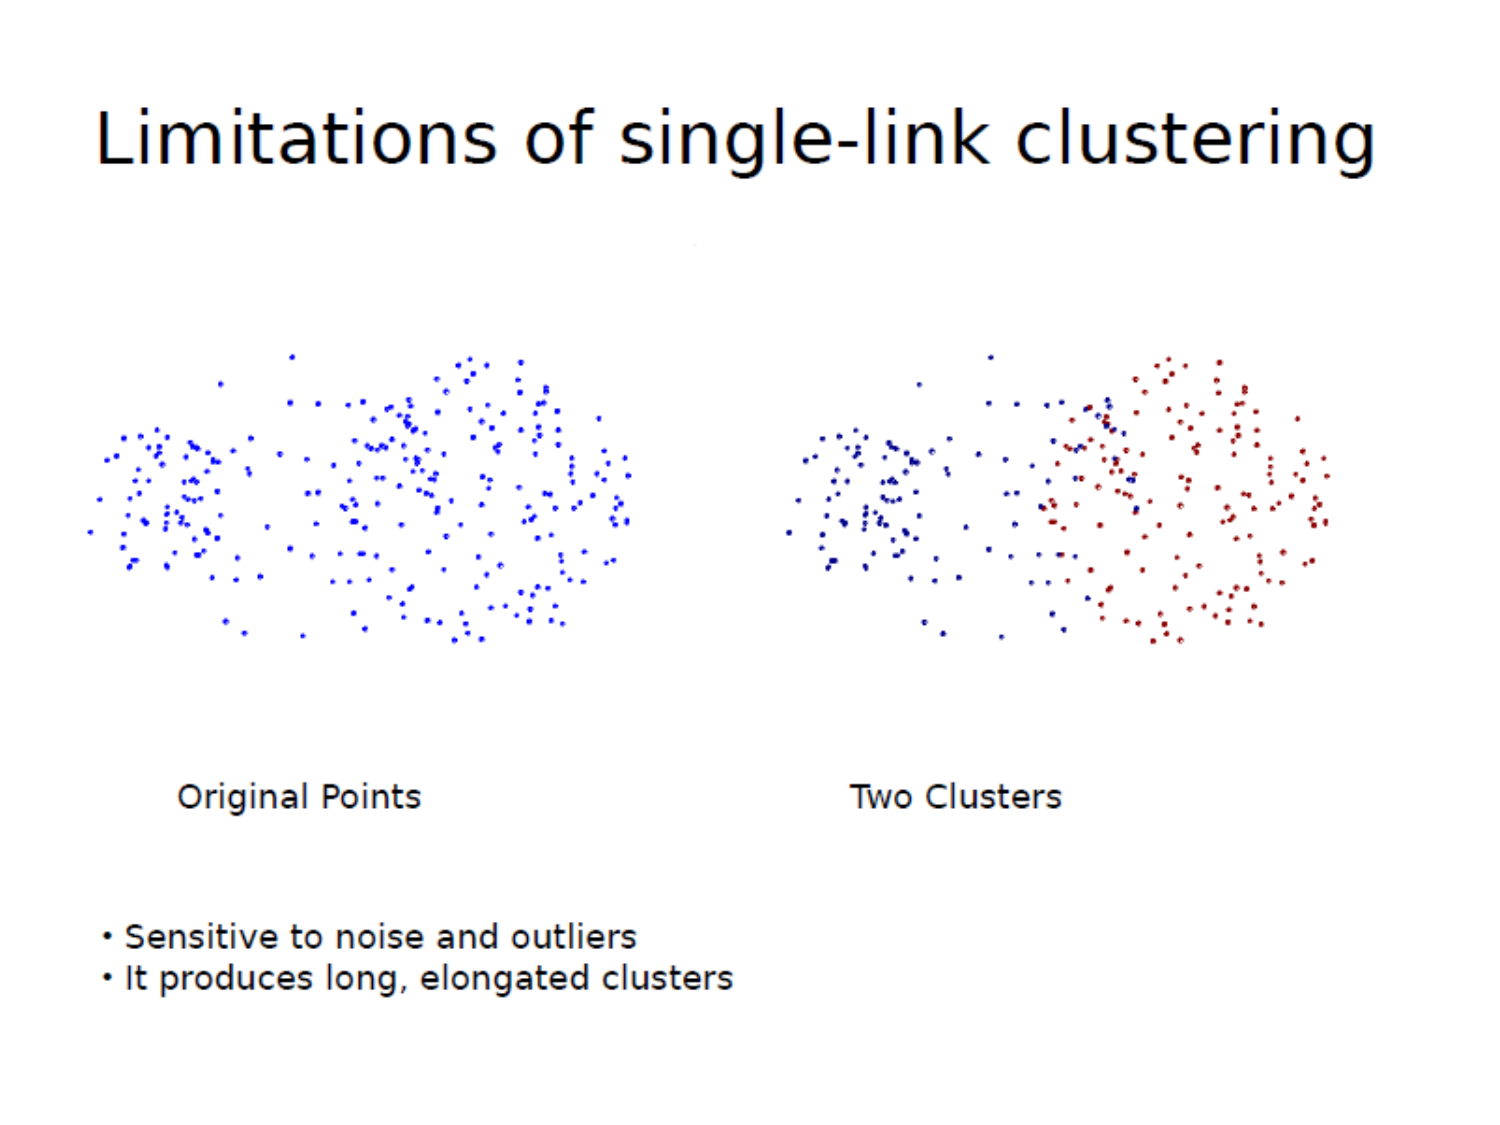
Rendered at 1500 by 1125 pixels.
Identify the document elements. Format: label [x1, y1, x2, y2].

picture [17, 37, 1448, 1063]
